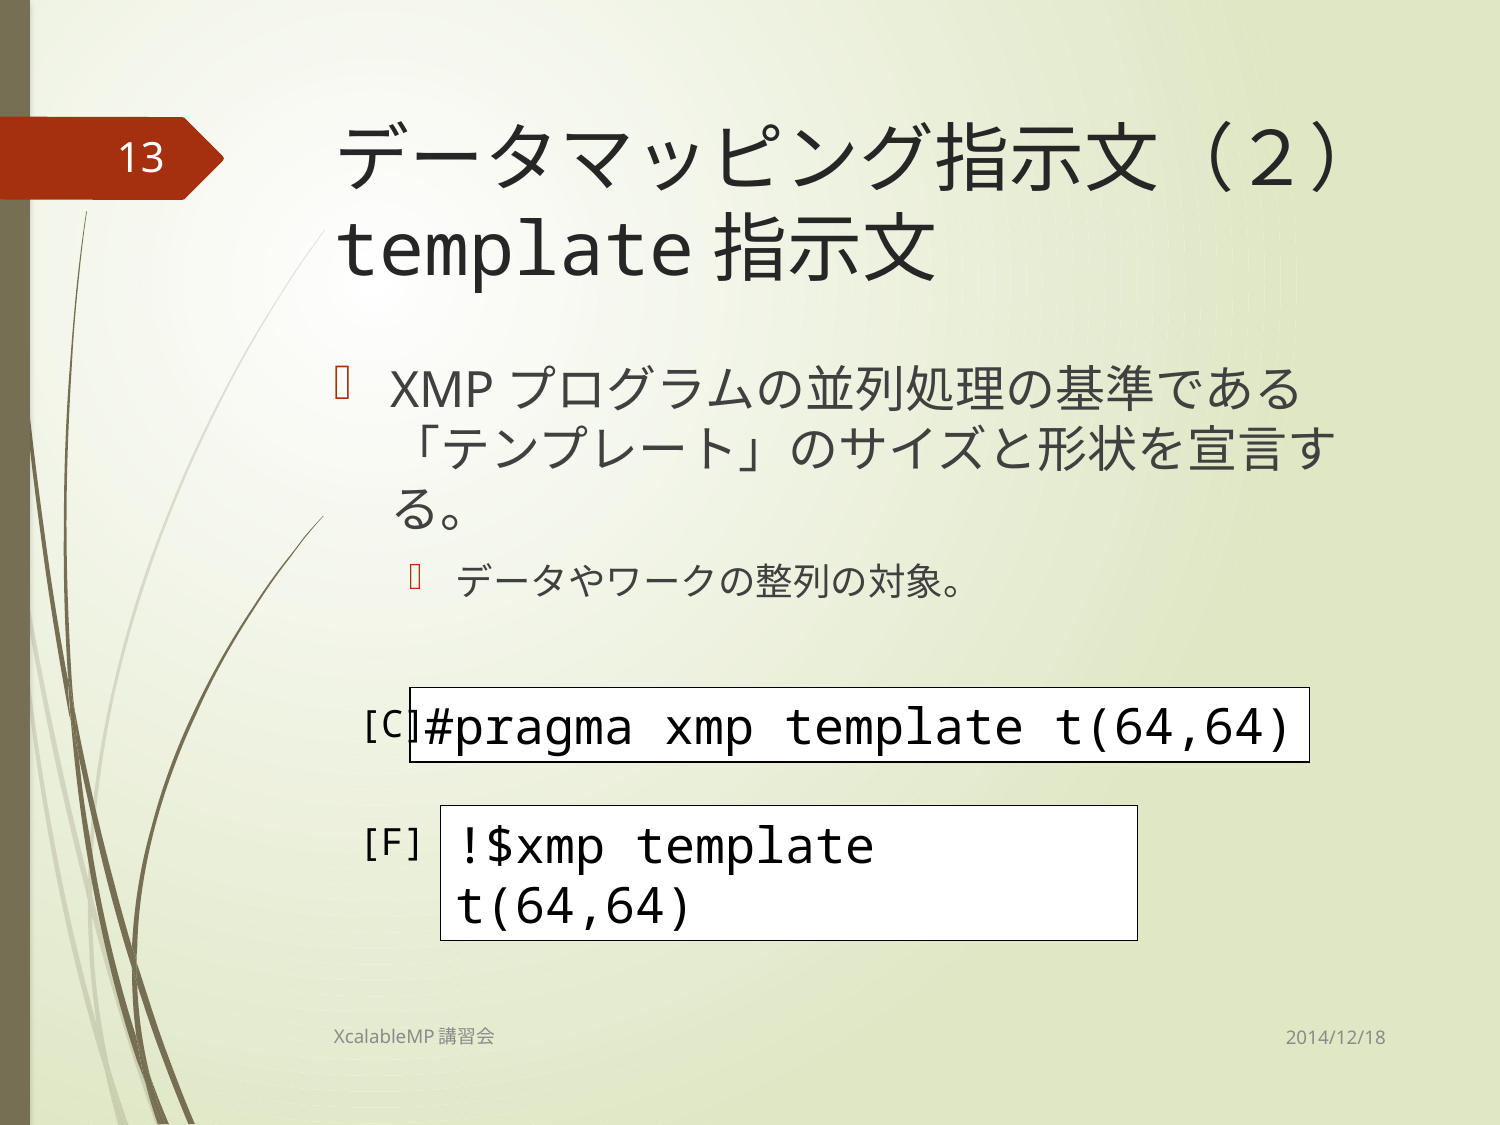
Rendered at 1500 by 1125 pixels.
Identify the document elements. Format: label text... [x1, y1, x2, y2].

footer XcalableMP講習会 [318, 1006, 1247, 1067]
text_box [C] [343, 692, 441, 753]
text_box XMPプログラムの並列処理の基準である「テンプレート」のサイズと形状を宣言する。 データやワークの整列の対象。 [318, 350, 1400, 669]
text_box #pragma xmp template t(64,64) [410, 687, 1310, 763]
title データマッピング指示文（２） template指示文 [319, 102, 1400, 313]
text_box !$xmp template t(64,64) [440, 805, 1138, 941]
slide_number 13 [83, 129, 180, 190]
text_box [F] [343, 810, 441, 871]
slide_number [1269, 1006, 1401, 1068]
